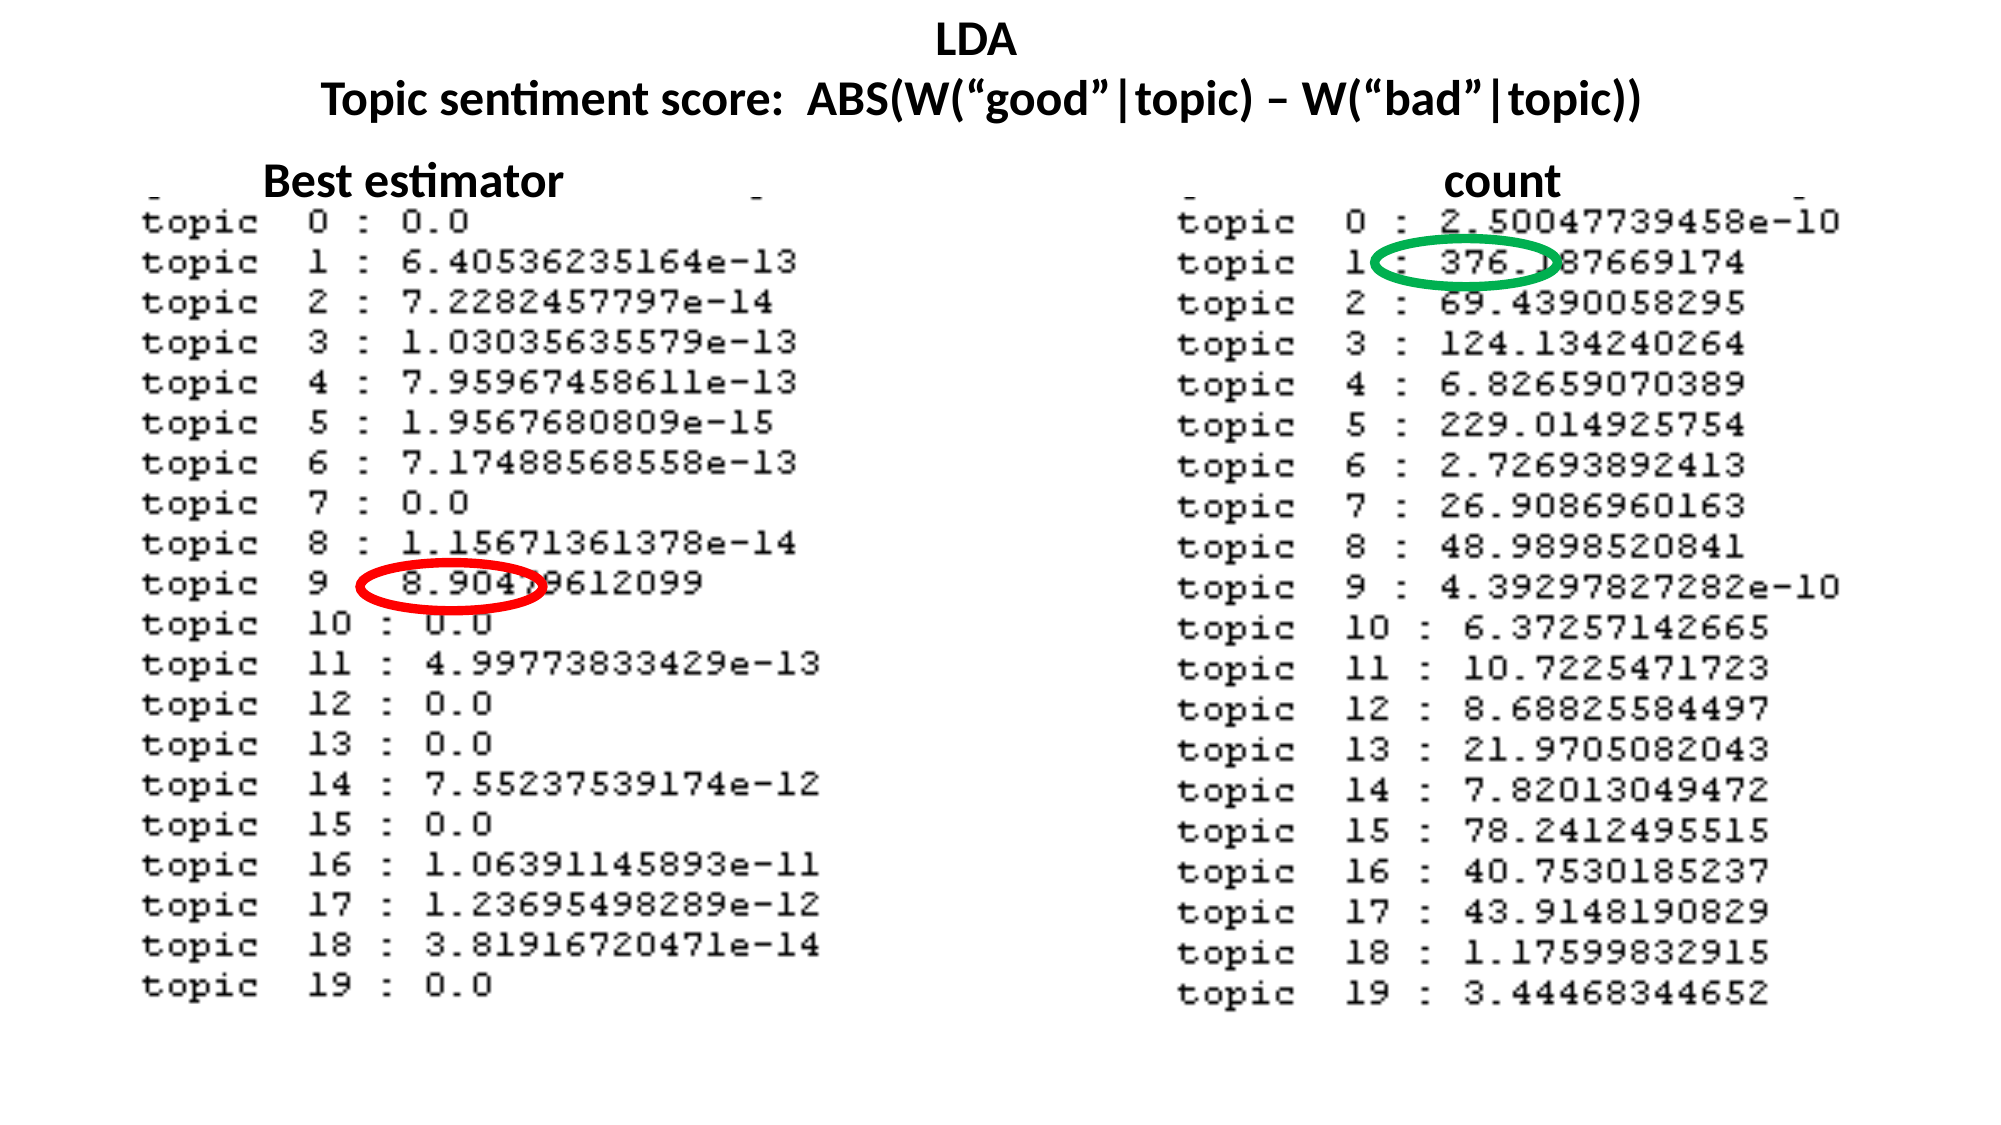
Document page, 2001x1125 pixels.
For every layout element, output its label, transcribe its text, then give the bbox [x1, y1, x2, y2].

picture [137, 197, 883, 1014]
text_box count [1428, 139, 1577, 197]
picture [1169, 197, 1863, 1019]
text_box Best estimator [247, 139, 580, 197]
text_box LDA Topic sentiment score: ABS(W(“good”|topic) – W(“bad”|topic)) [185, 0, 1704, 133]
